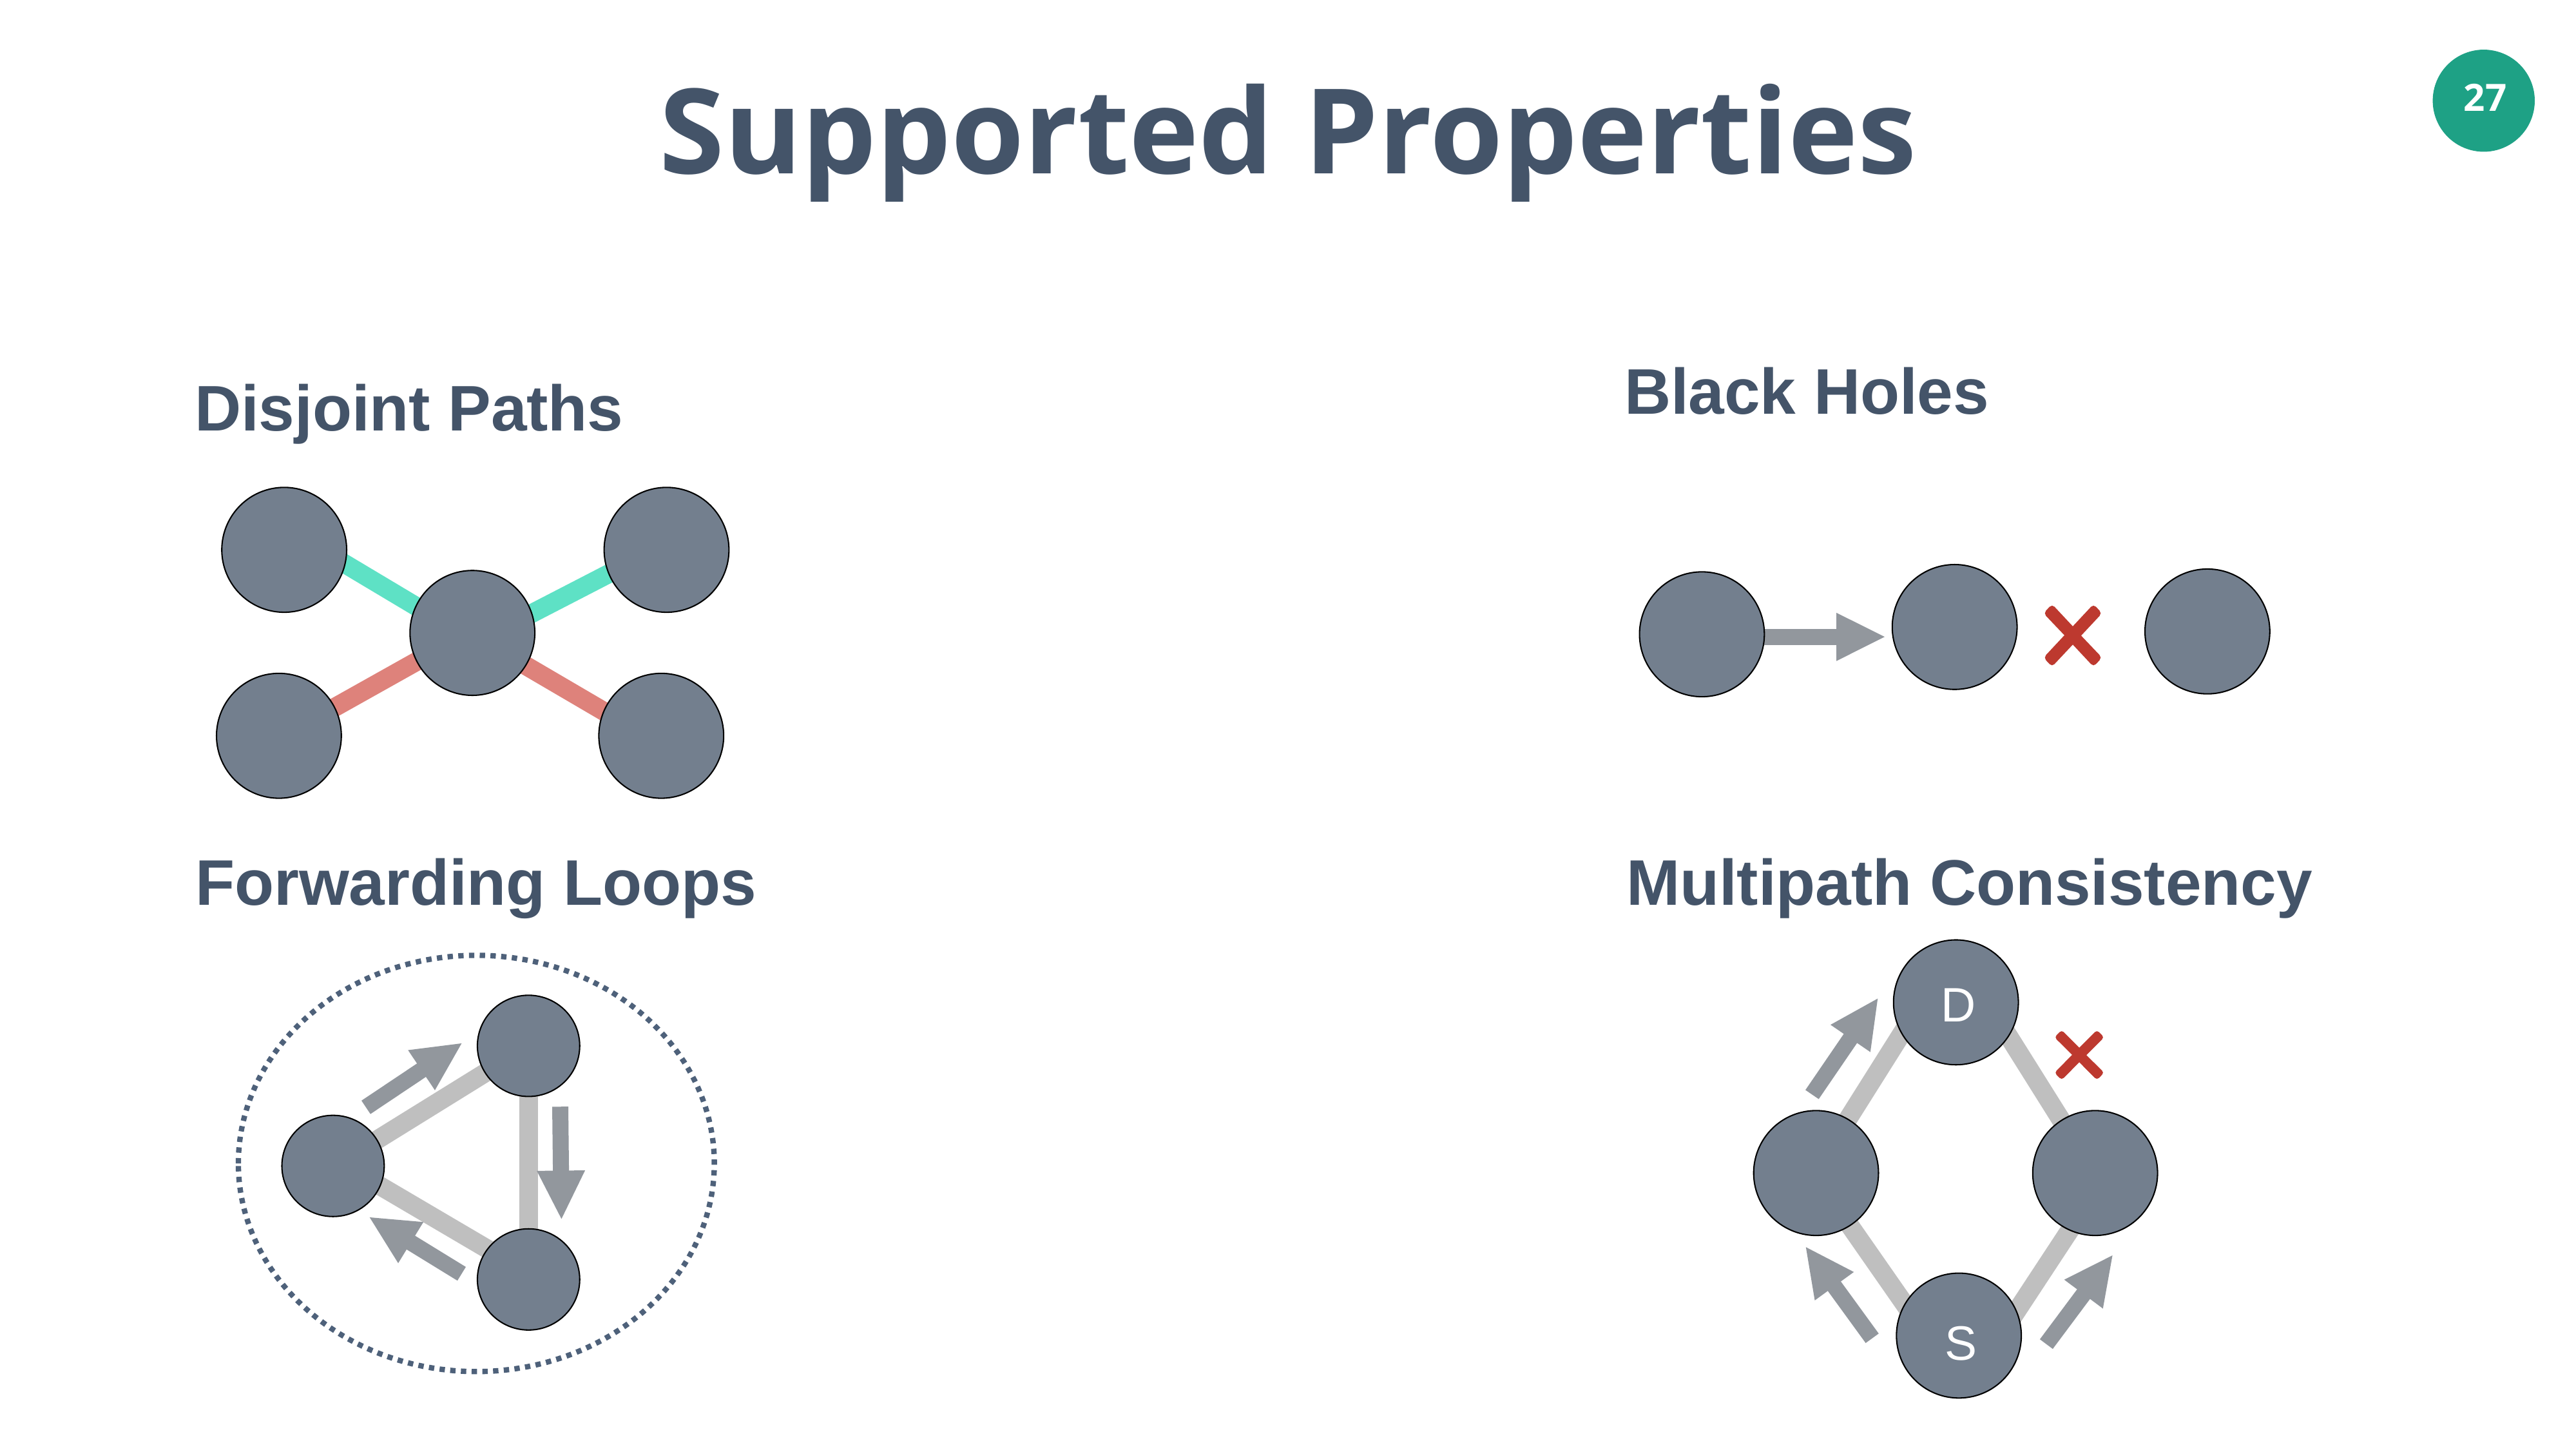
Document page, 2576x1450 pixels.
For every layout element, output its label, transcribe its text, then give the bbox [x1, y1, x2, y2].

text_box Disjoint Paths [189, 362, 629, 449]
text_box Black Holes [1619, 345, 1994, 432]
text_box Supported Properties [654, 51, 1922, 202]
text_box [216, 487, 729, 798]
text_box Forwarding Loops [191, 836, 762, 923]
text_box Multipath Consistency [1621, 836, 2318, 923]
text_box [238, 955, 715, 1372]
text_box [1639, 564, 2271, 697]
slide_number 27 [2454, 64, 2517, 130]
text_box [1753, 940, 2158, 1398]
